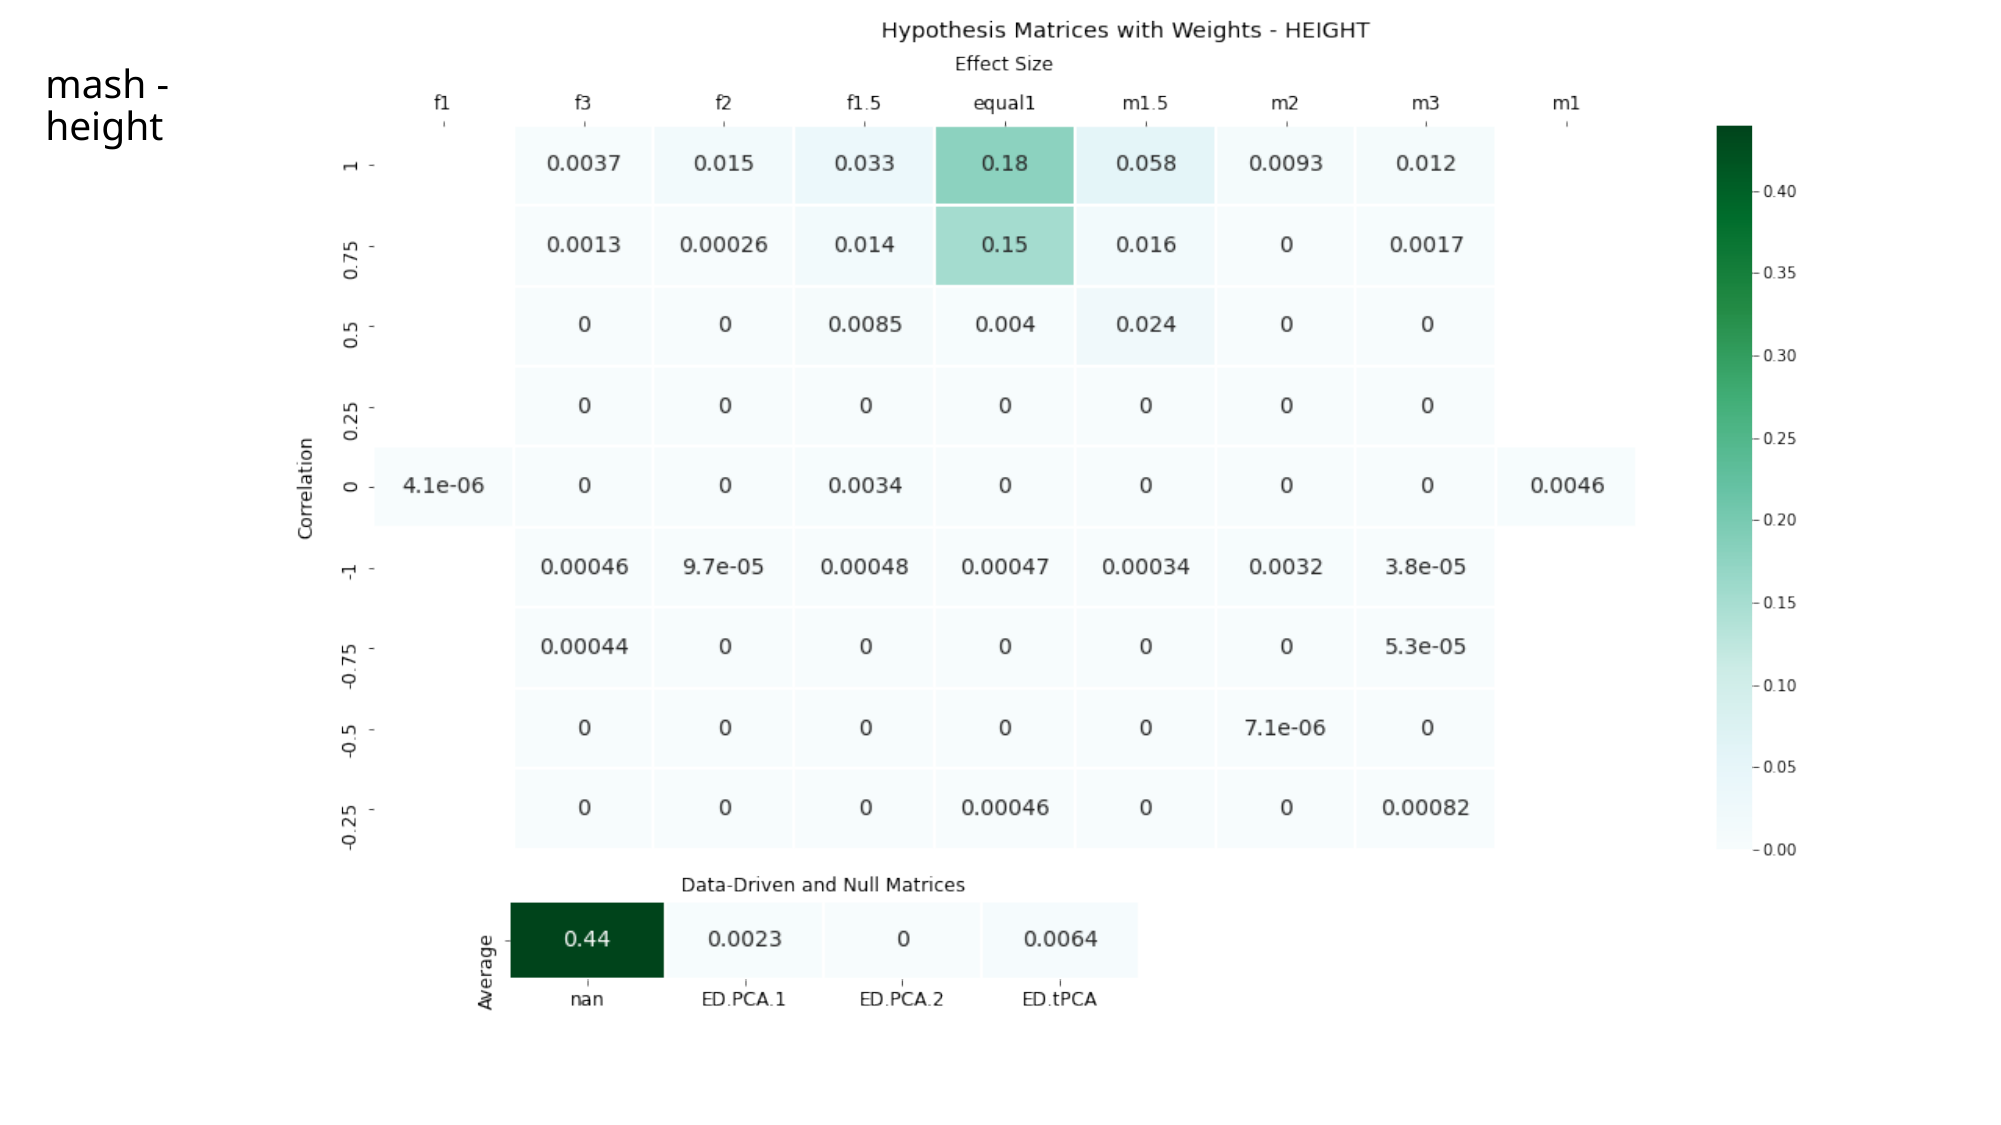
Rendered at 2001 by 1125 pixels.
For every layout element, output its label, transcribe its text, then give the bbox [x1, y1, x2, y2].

picture [281, 0, 1970, 1125]
title mash - height [30, 56, 249, 157]
